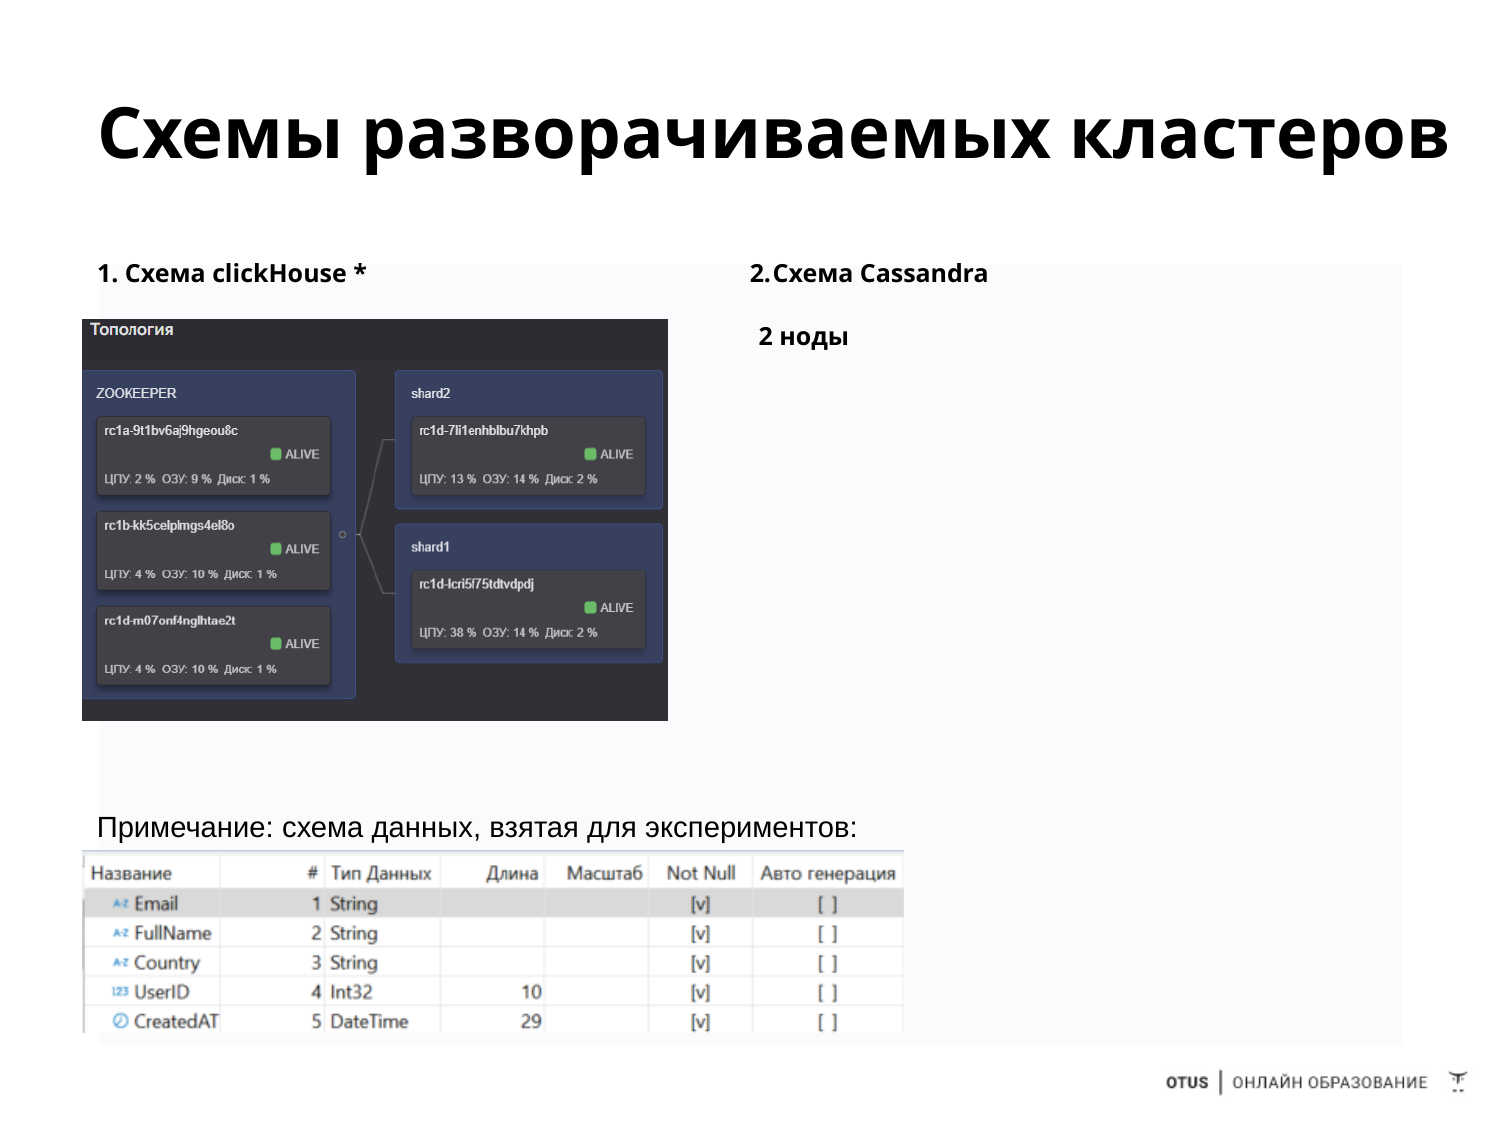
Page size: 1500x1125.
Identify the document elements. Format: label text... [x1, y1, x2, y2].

text_box Примечание: схема данных, взятая для экспериментов: [82, 800, 904, 850]
title Схемы разворачиваемых кластеров 1. Схема clickHouse * 2.Схема Cassandra [82, 72, 1480, 213]
picture [0, 0, 1500, 1125]
text_box 2 ноды [743, 305, 1321, 446]
